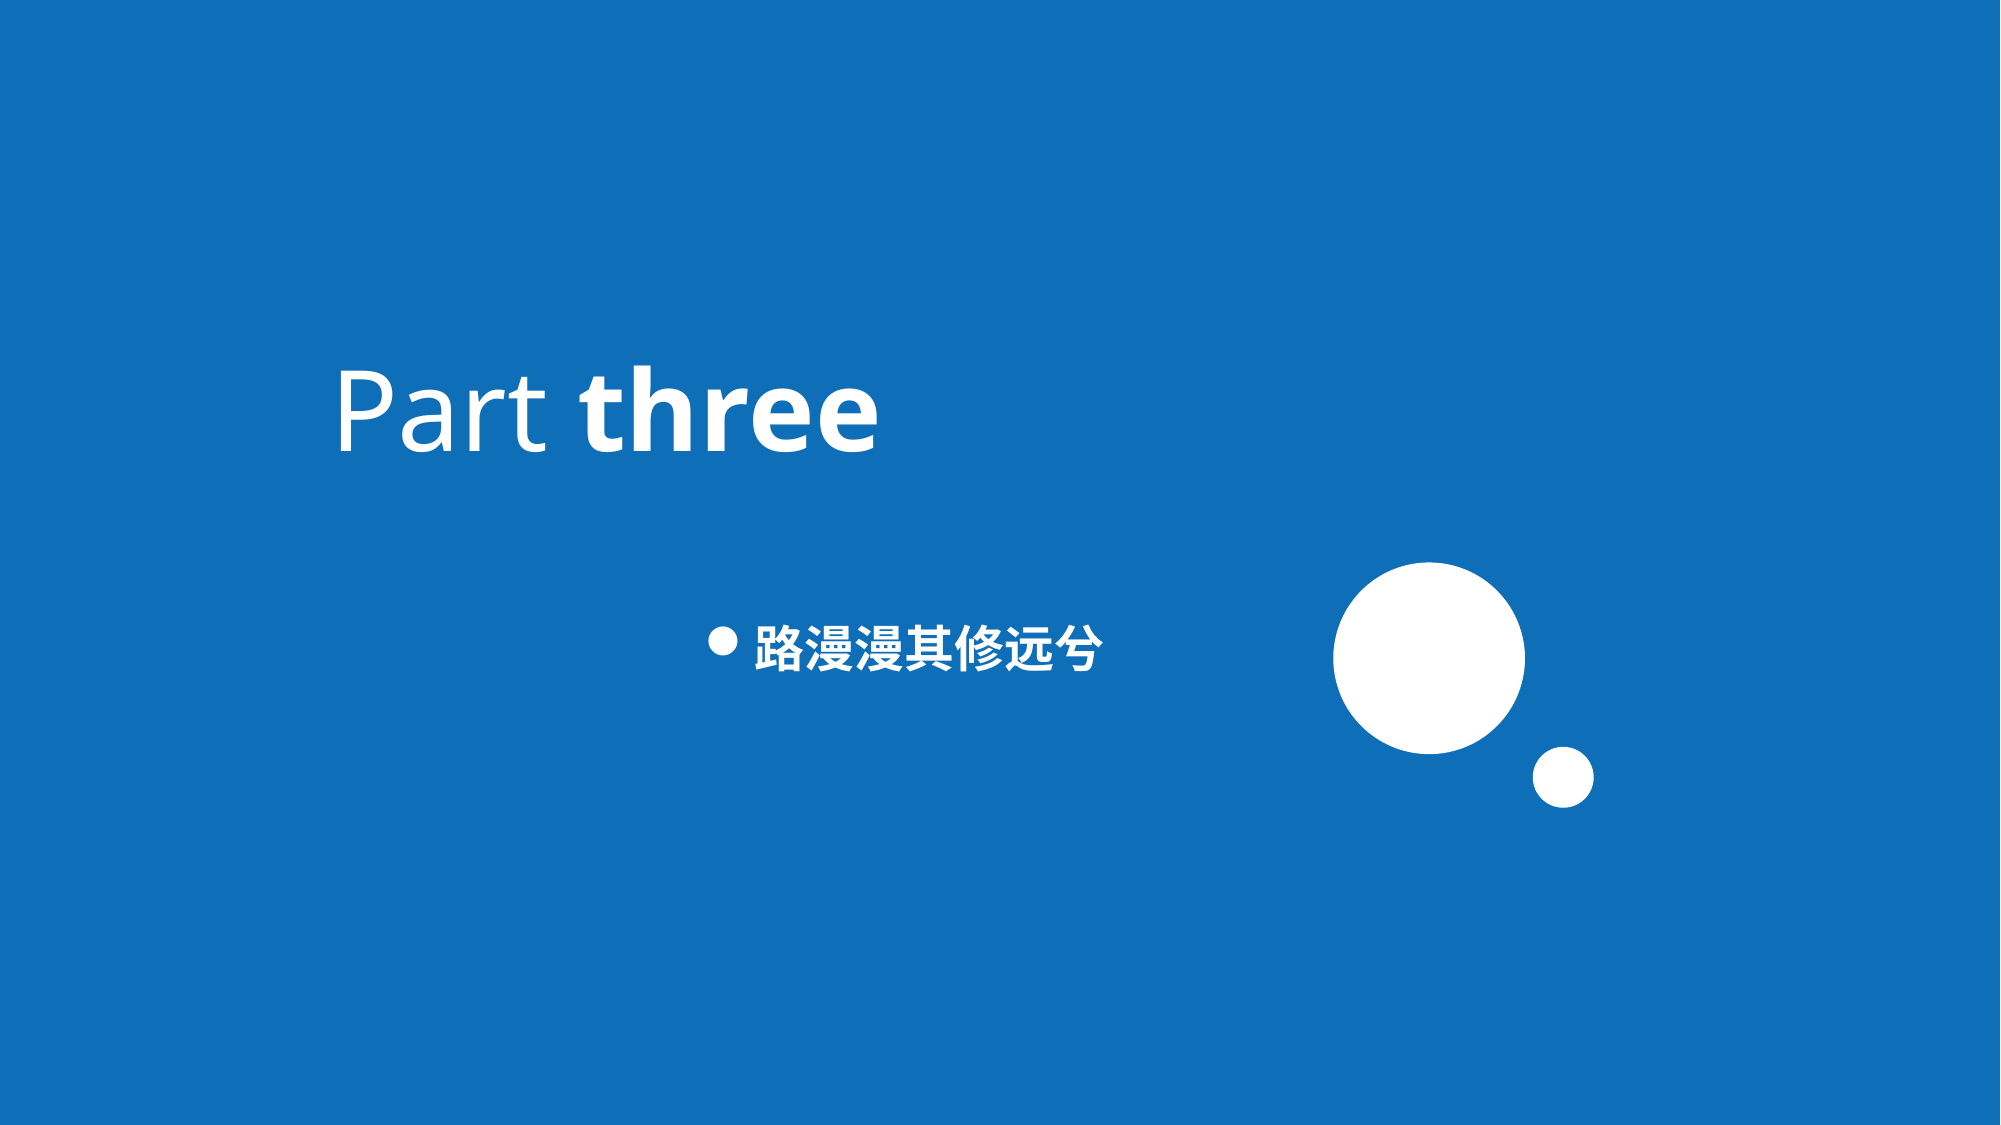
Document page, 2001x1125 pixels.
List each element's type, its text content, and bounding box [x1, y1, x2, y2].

text_box [1531, 745, 1595, 809]
text_box [1332, 561, 1527, 756]
text_box 路漫漫其修远兮 [689, 609, 1120, 685]
text_box Part three [315, 331, 897, 482]
text_box [0, 0, 2000, 1125]
